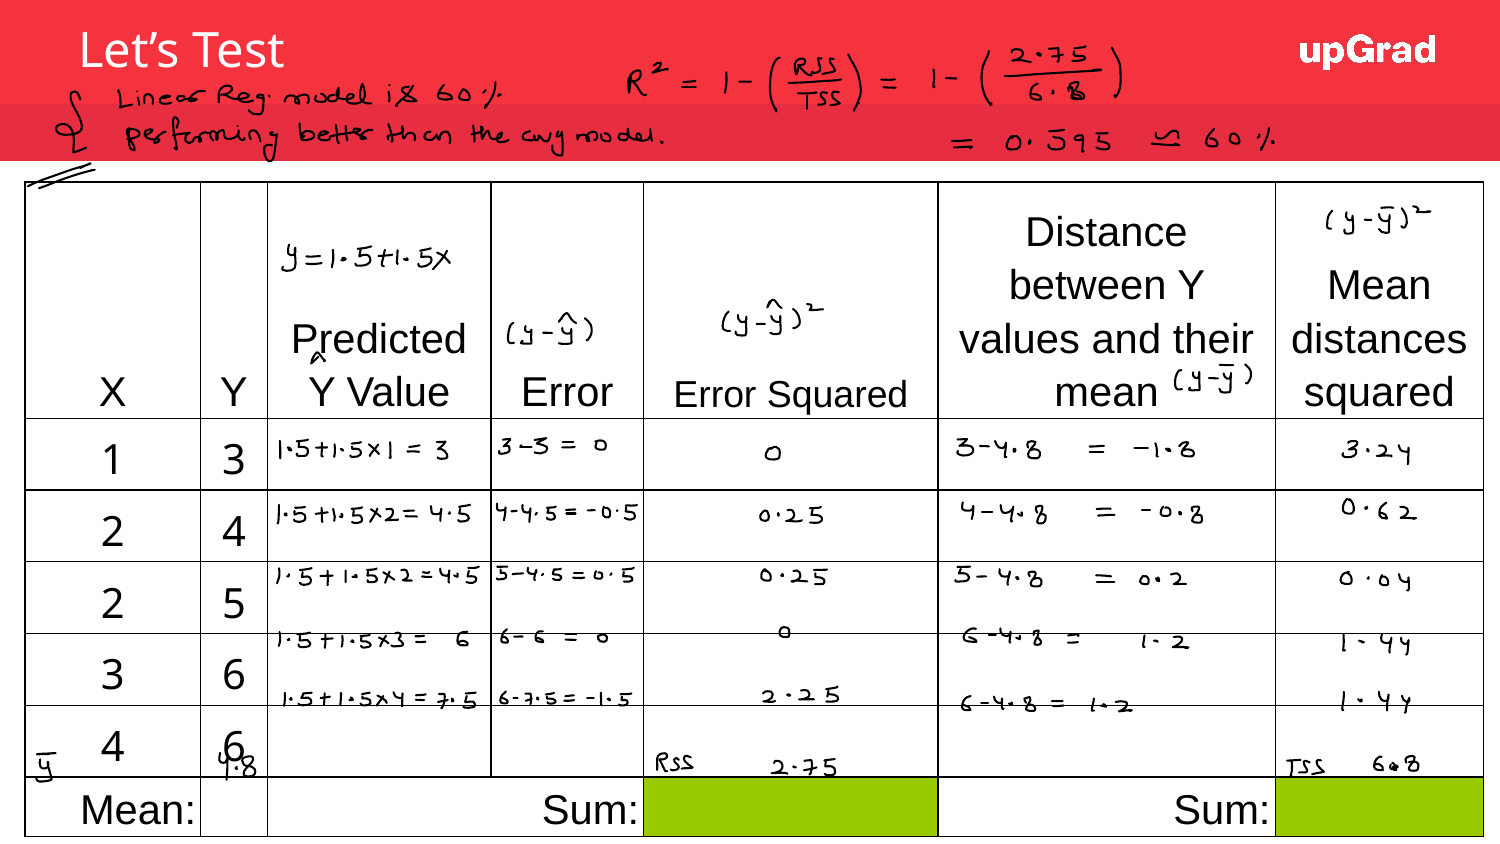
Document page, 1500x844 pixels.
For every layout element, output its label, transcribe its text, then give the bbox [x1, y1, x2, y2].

table_cell [644, 634, 937, 705]
table_cell [1276, 562, 1483, 633]
table_cell [644, 562, 937, 633]
table_header Predicted Y Value [268, 183, 490, 418]
table_cell [492, 706, 643, 776]
table_cell [492, 562, 643, 633]
table_cell [268, 706, 490, 776]
text_box [0, 104, 1500, 161]
list [28, 161, 1461, 181]
table_cell 4 [26, 706, 200, 776]
table_cell [492, 419, 643, 489]
table_cell [492, 491, 643, 561]
table_cell [1276, 778, 1483, 836]
table_header Distance between Y values and their mean [939, 183, 1275, 418]
table_header Error Squared [644, 183, 937, 418]
table_cell Sum: [268, 778, 643, 836]
table_cell [201, 778, 267, 836]
table_cell [939, 562, 1275, 633]
table_cell [1276, 491, 1483, 561]
picture [1300, 34, 1435, 70]
table_header Y [201, 183, 267, 418]
table_cell [1276, 419, 1483, 489]
table_cell [644, 491, 937, 561]
table_cell [644, 706, 937, 776]
table_header Error [492, 183, 643, 418]
table_cell [268, 562, 490, 633]
table_cell [1276, 706, 1483, 776]
table_cell 2 [26, 562, 200, 633]
table_cell [939, 634, 1275, 705]
table_cell [644, 419, 937, 489]
table_cell [268, 419, 490, 489]
table_cell [268, 634, 490, 705]
table_cell [1276, 634, 1483, 705]
table_cell 3 [201, 419, 267, 489]
table_cell [644, 778, 937, 836]
table_cell [939, 419, 1275, 489]
table_cell [939, 491, 1275, 561]
table_cell [492, 634, 643, 705]
table_cell 6 [201, 634, 267, 705]
table_header Mean distances squared [1276, 183, 1483, 418]
table_cell 4 [201, 491, 267, 561]
table_cell 1 [26, 419, 200, 489]
table_header X [26, 183, 200, 418]
text_box Let’s Test [63, 20, 768, 87]
table_cell [939, 706, 1275, 776]
table_cell 6 [201, 706, 267, 776]
table_cell 5 [201, 562, 267, 633]
table_cell Sum: [939, 778, 1275, 836]
table_cell 3 [26, 634, 200, 705]
table_cell Mean: [26, 778, 200, 836]
table_cell [268, 491, 490, 561]
table_cell 2 [26, 491, 200, 561]
